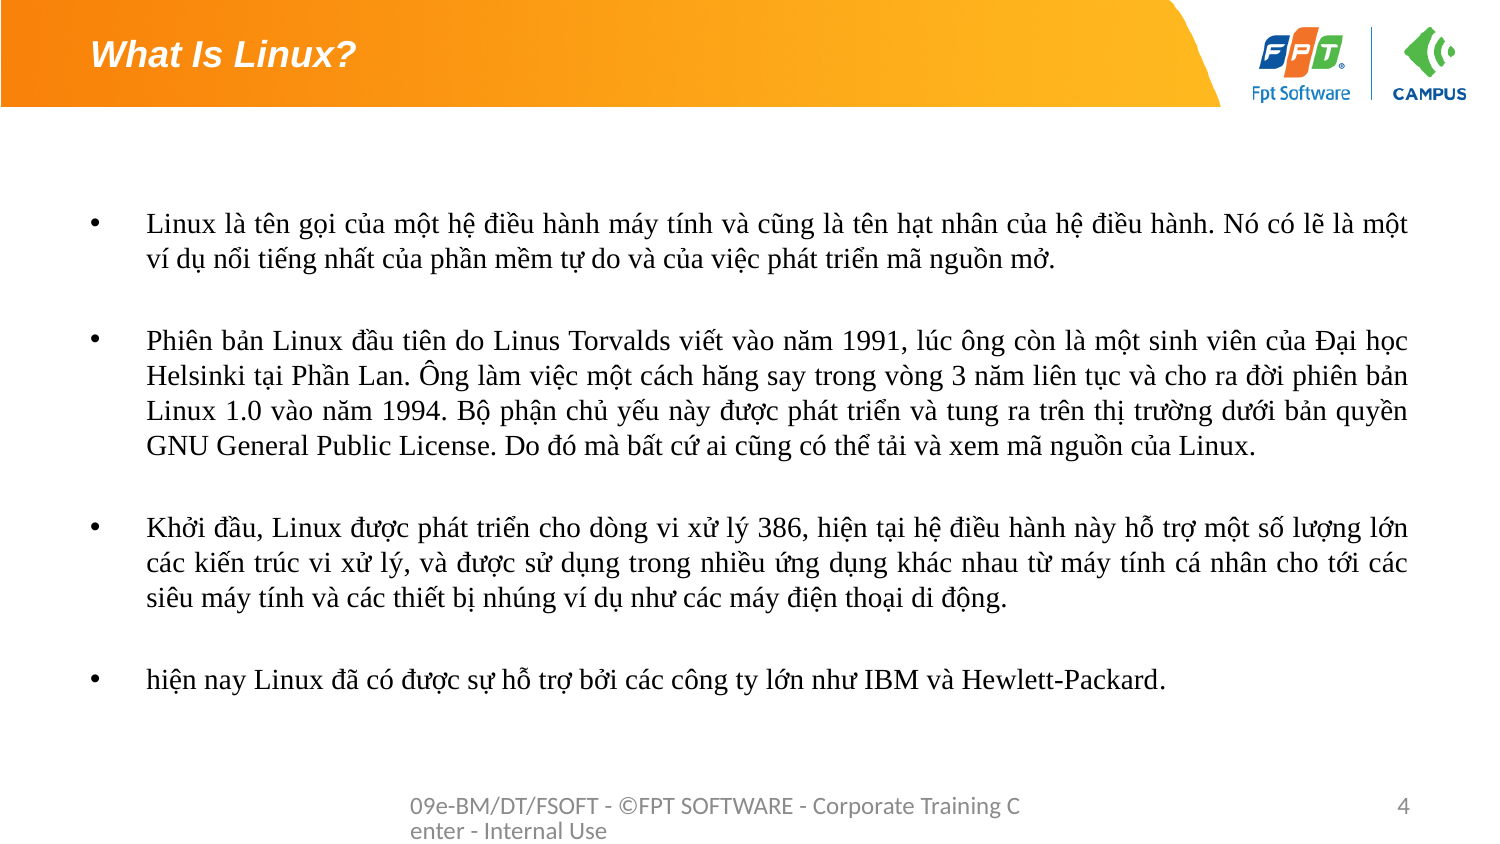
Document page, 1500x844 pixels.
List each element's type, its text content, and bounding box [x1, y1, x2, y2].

picture [1, 0, 1499, 844]
slide_number 4 [1074, 782, 1425, 827]
footer 09e-BM/DT/FSOFT - ©FPT SOFTWARE - Corporate Training Center - Internal Use [395, 782, 1043, 827]
title What Is Linux? [75, 0, 1176, 106]
list Linux là tên gọi của một hệ điều hành máy tính và cũng là tên hạt nhân của hệ điều hành. Nó có lẽ là một ví dụ nổi tiếng nhất của phần mềm tự do và của việc phát triển mã nguồn mở. Phiên bản Linux đầu tiên do Linus Torvalds viết vào năm 1991, lúc ông còn là một sinh viên của Đại học Helsinki tại Phần Lan. Ông làm việc một cách hăng say trong vòng 3 năm liên tục và cho ra đời phiên bản Linux 1.0 vào năm 1994. Bộ phận chủ yếu này được phát triển và tung ra trên thị trường dưới bản quyền GNU General Public License. Do đó mà bất cứ ai cũng có thể tải và xem mã nguồn của Linux. Khởi đầu, Linux được phát triển cho dòng vi xử lý 386, hiện tại hệ điều hành này hỗ trợ một số lượng lớn các kiến trúc vi xử lý, và được sử dụng trong nhiều ứng dụng khác nhau từ máy tính cá nhân cho tới các siêu máy tính và các thiết bị nhúng ví dụ như các máy điện thoại di động. hiện nay Linux đã có được sự hỗ trợ bởi các công ty lớn như IBM và Hewlett-Packard. [75, 196, 1425, 754]
